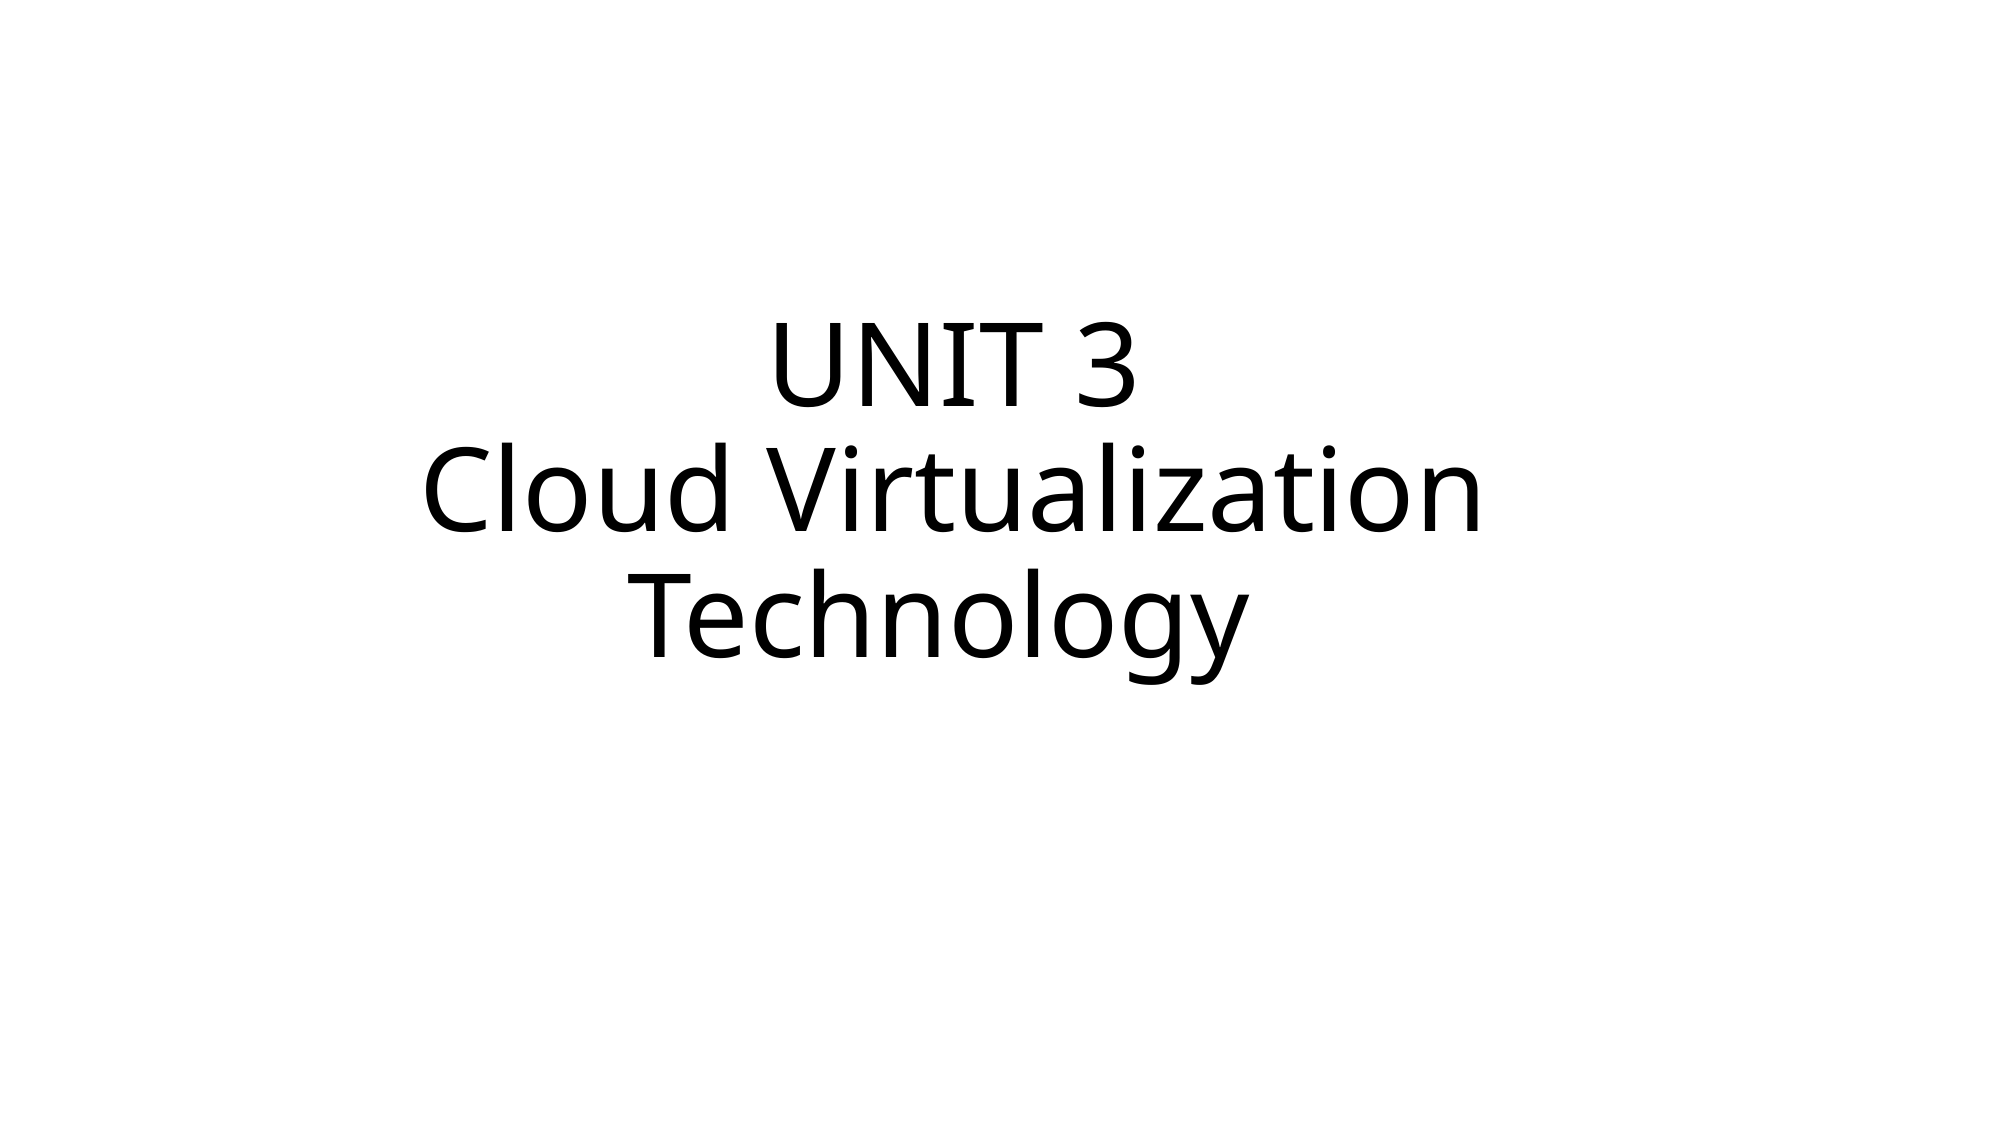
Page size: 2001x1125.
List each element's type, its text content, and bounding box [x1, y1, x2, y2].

title UNIT 3 Cloud Virtualization Technology [203, 298, 1704, 690]
